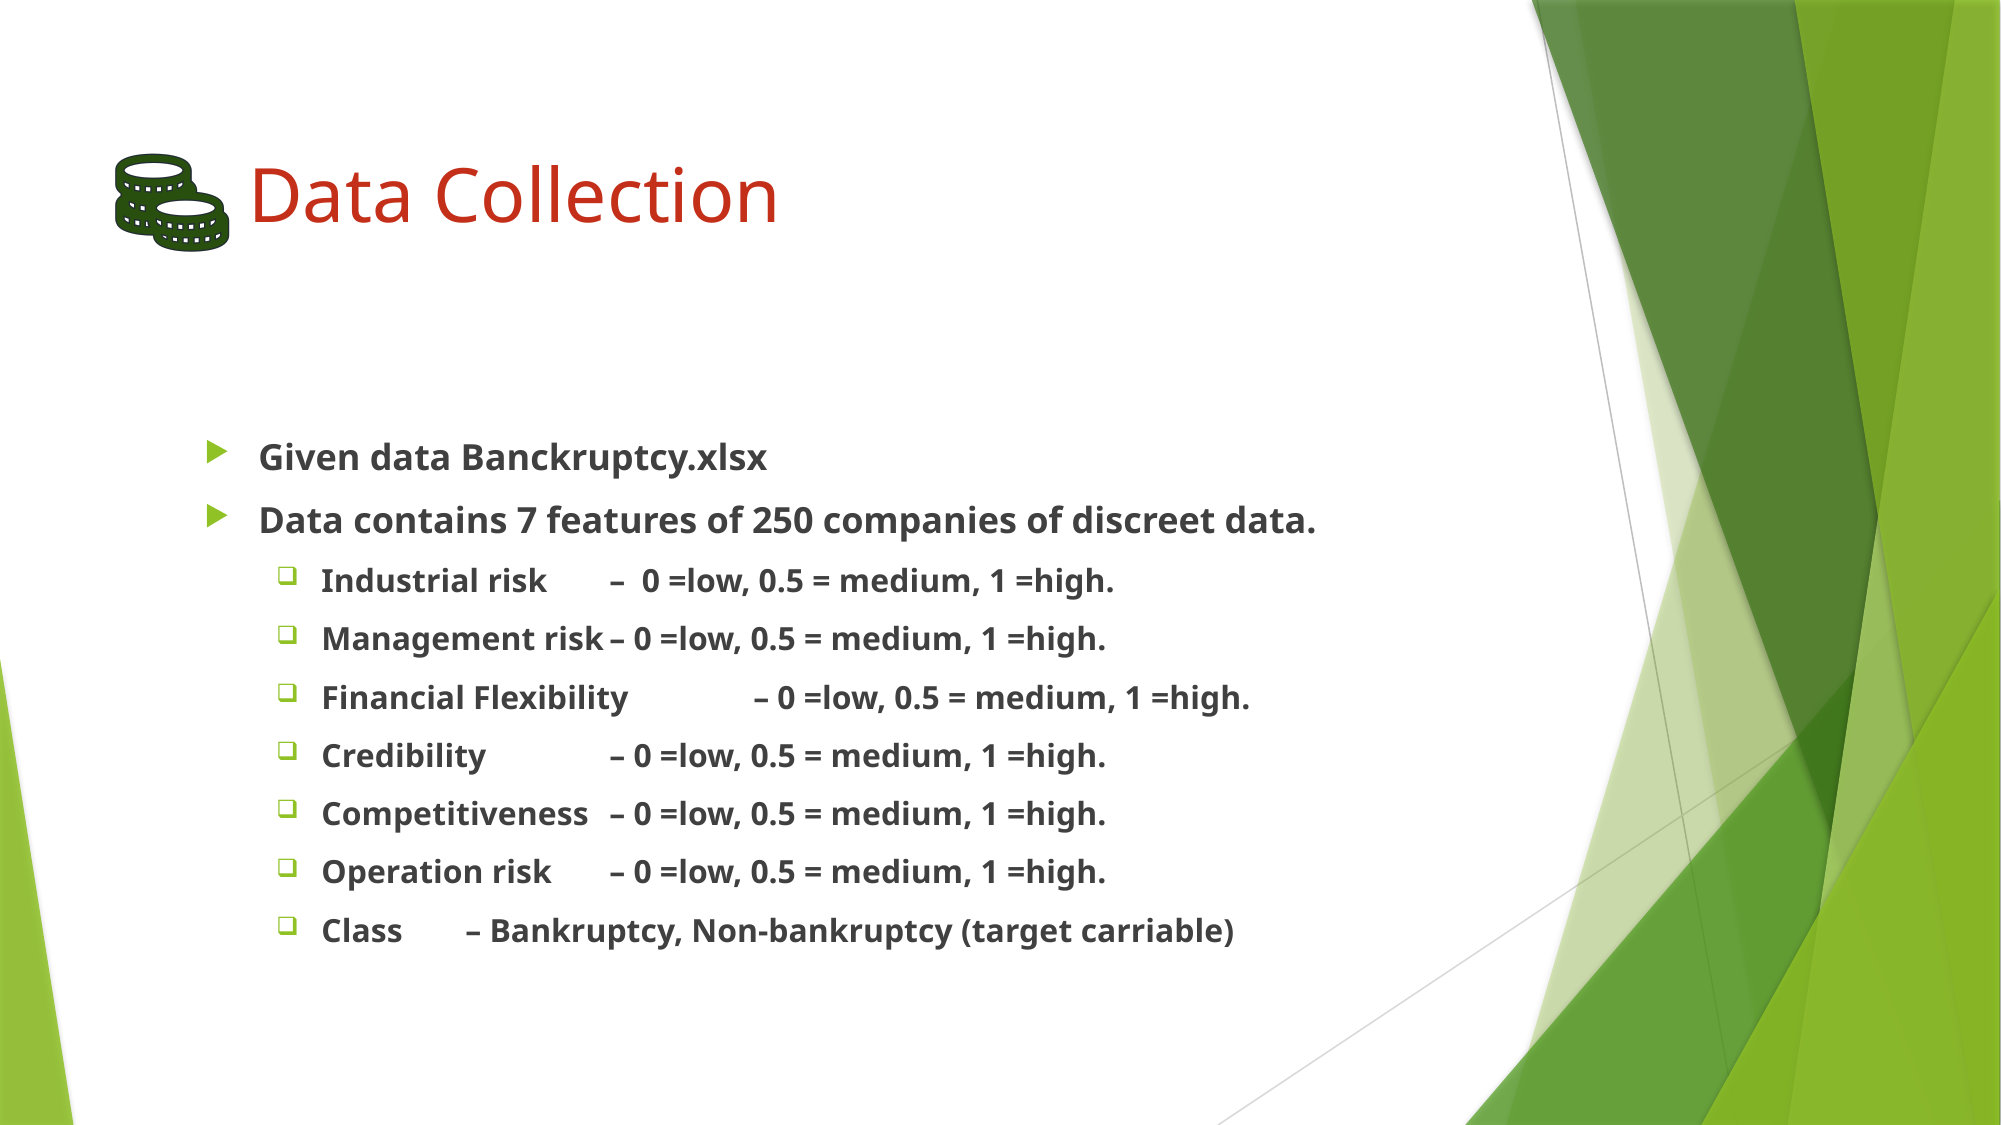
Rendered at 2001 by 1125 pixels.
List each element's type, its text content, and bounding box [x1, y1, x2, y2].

picture [104, 138, 234, 268]
title Data Collection [237, 140, 1671, 260]
list Given data Banckruptcy.xlsx Data contains 7 features of 250 companies of discreet data. Industrial risk – 0 =low, 0.5 = medium, 1 =high. Management risk – 0 =low, 0.5 = medium, 1 =high. Financial Flexibility – 0 =low, 0.5 = medium, 1 =high. Credibility – 0 =low, 0.5 = medium, 1 =high. Competitiveness – 0 =low, 0.5 = medium, 1 =high. Operation risk – 0 =low, 0.5 = medium, 1 =high. Class – Bankruptcy, Non-bankruptcy (target carriable) [189, 427, 1459, 1010]
